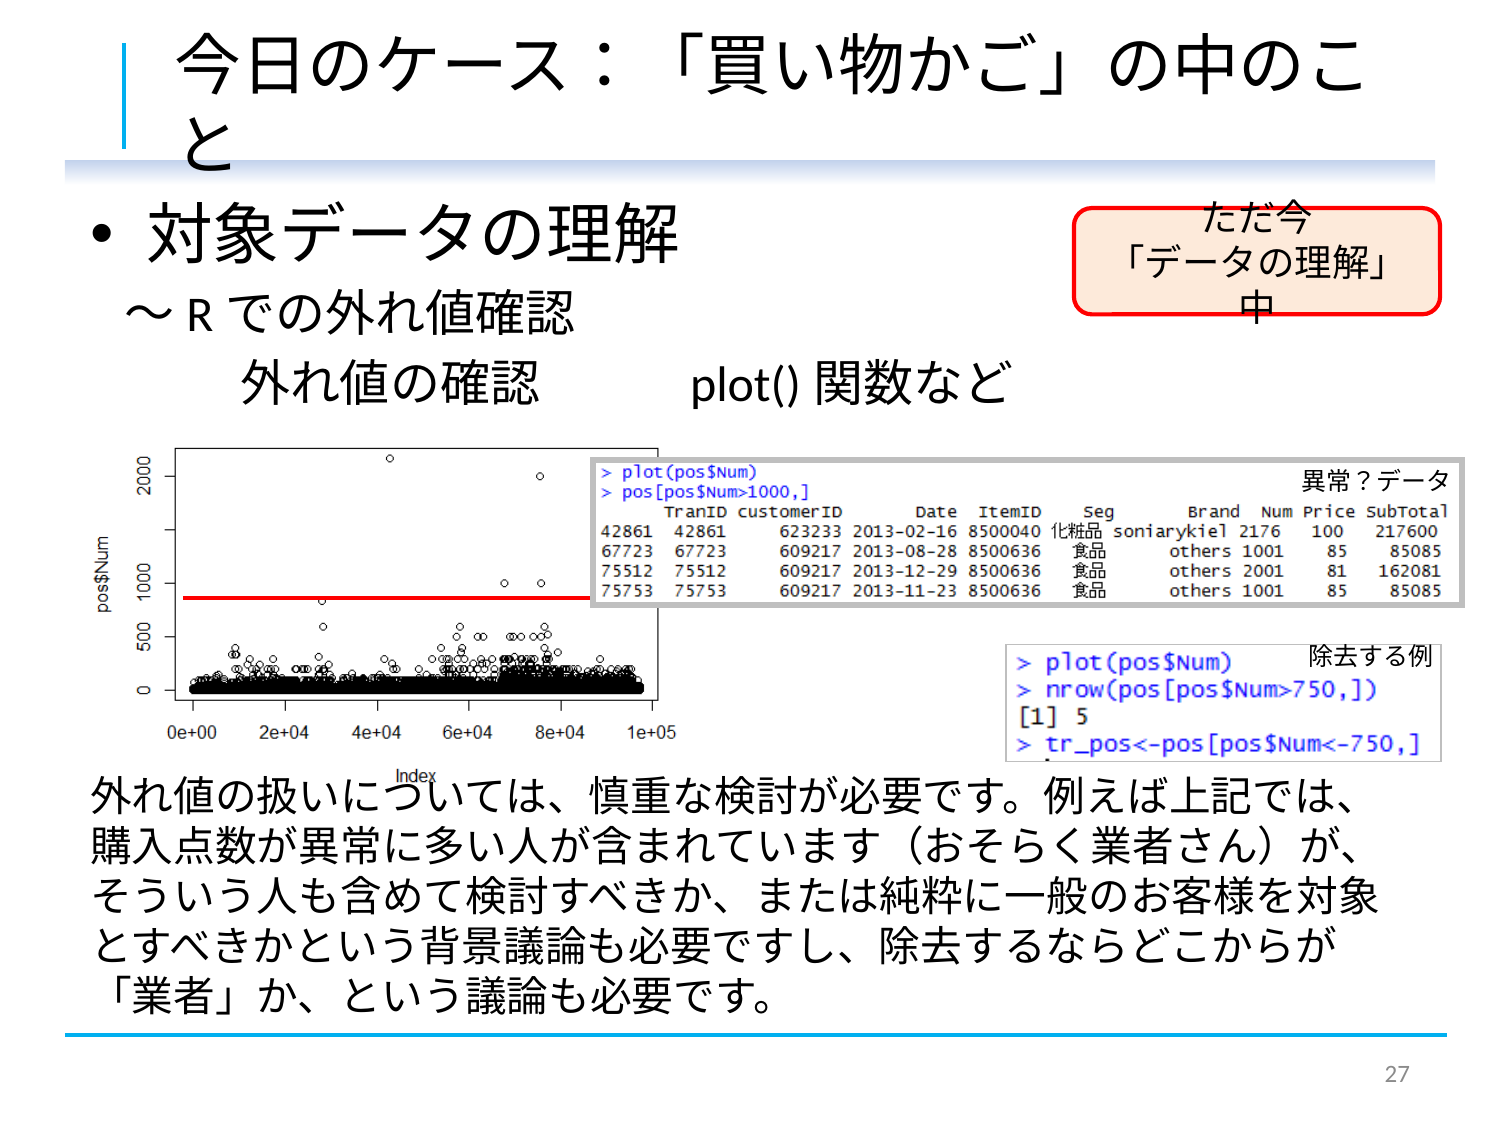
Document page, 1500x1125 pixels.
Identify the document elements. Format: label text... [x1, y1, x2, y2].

title 今日のケース：「買い物かご」の中のこと [159, 45, 1425, 161]
slide_number 26 [1074, 1042, 1425, 1103]
text_box 除去する例 [1293, 633, 1449, 679]
picture [1006, 644, 1441, 761]
text_box 異常？データ [1286, 457, 1467, 503]
list 対象データの理解 ～Rでの外れ値確認 外れ値の確認 plot()関数など 外れ値の扱いについては、慎重な検討が必要です。例えば上記では、購入点数が異常に多い人が含まれています（おそらく業者さん）が、そういう人も含めて検討すべきか、または純粋に一般のお客様を対象とすべきかという背景議論も必要ですし、除去するならどこからが「業者」か、という議論も必要です。 [75, 184, 1425, 1024]
text_box ただ今 「データの理解」中 [1071, 205, 1443, 317]
picture [88, 361, 1460, 809]
